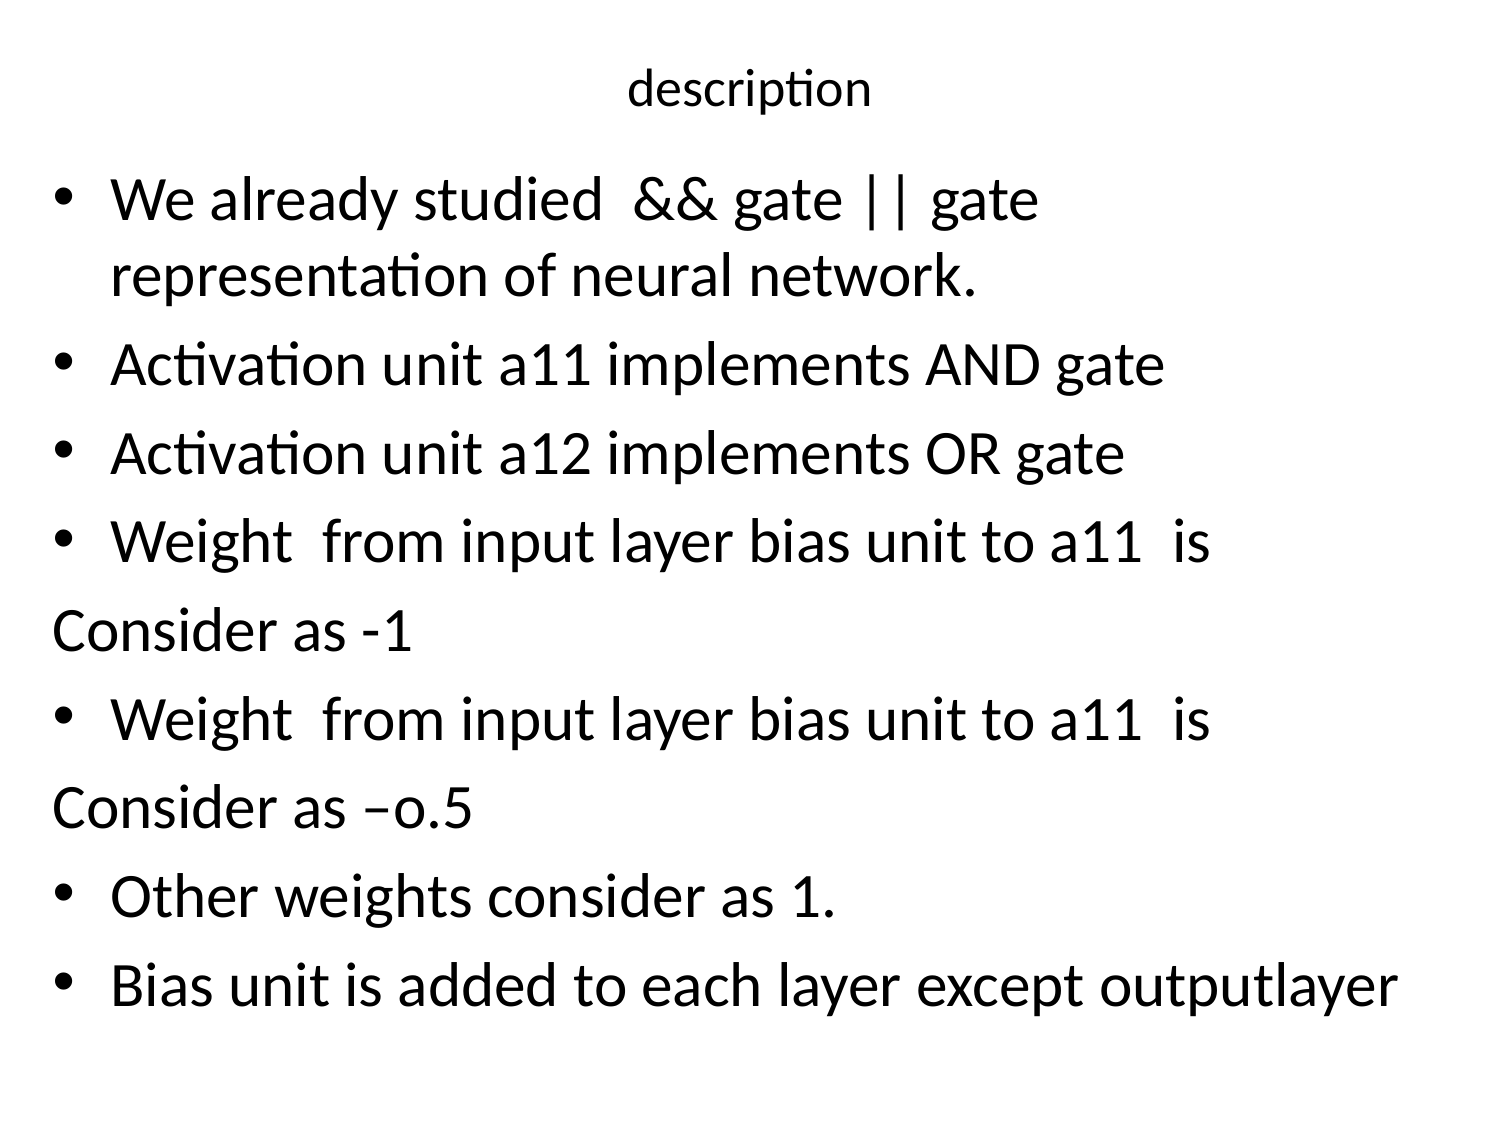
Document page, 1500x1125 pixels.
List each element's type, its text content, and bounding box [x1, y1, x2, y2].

title description [75, 45, 1425, 125]
list We already studied && gate || gate representation of neural network. Activation unit a11 implements AND gate Activation unit a12 implements OR gate Weight from input layer bias unit to a11 is Consider as -1 Weight from input layer bias unit to a11 is Consider as –o.5 Other weights consider as 1. Bias unit is added to each layer except outputlayer [37, 149, 1425, 1075]
